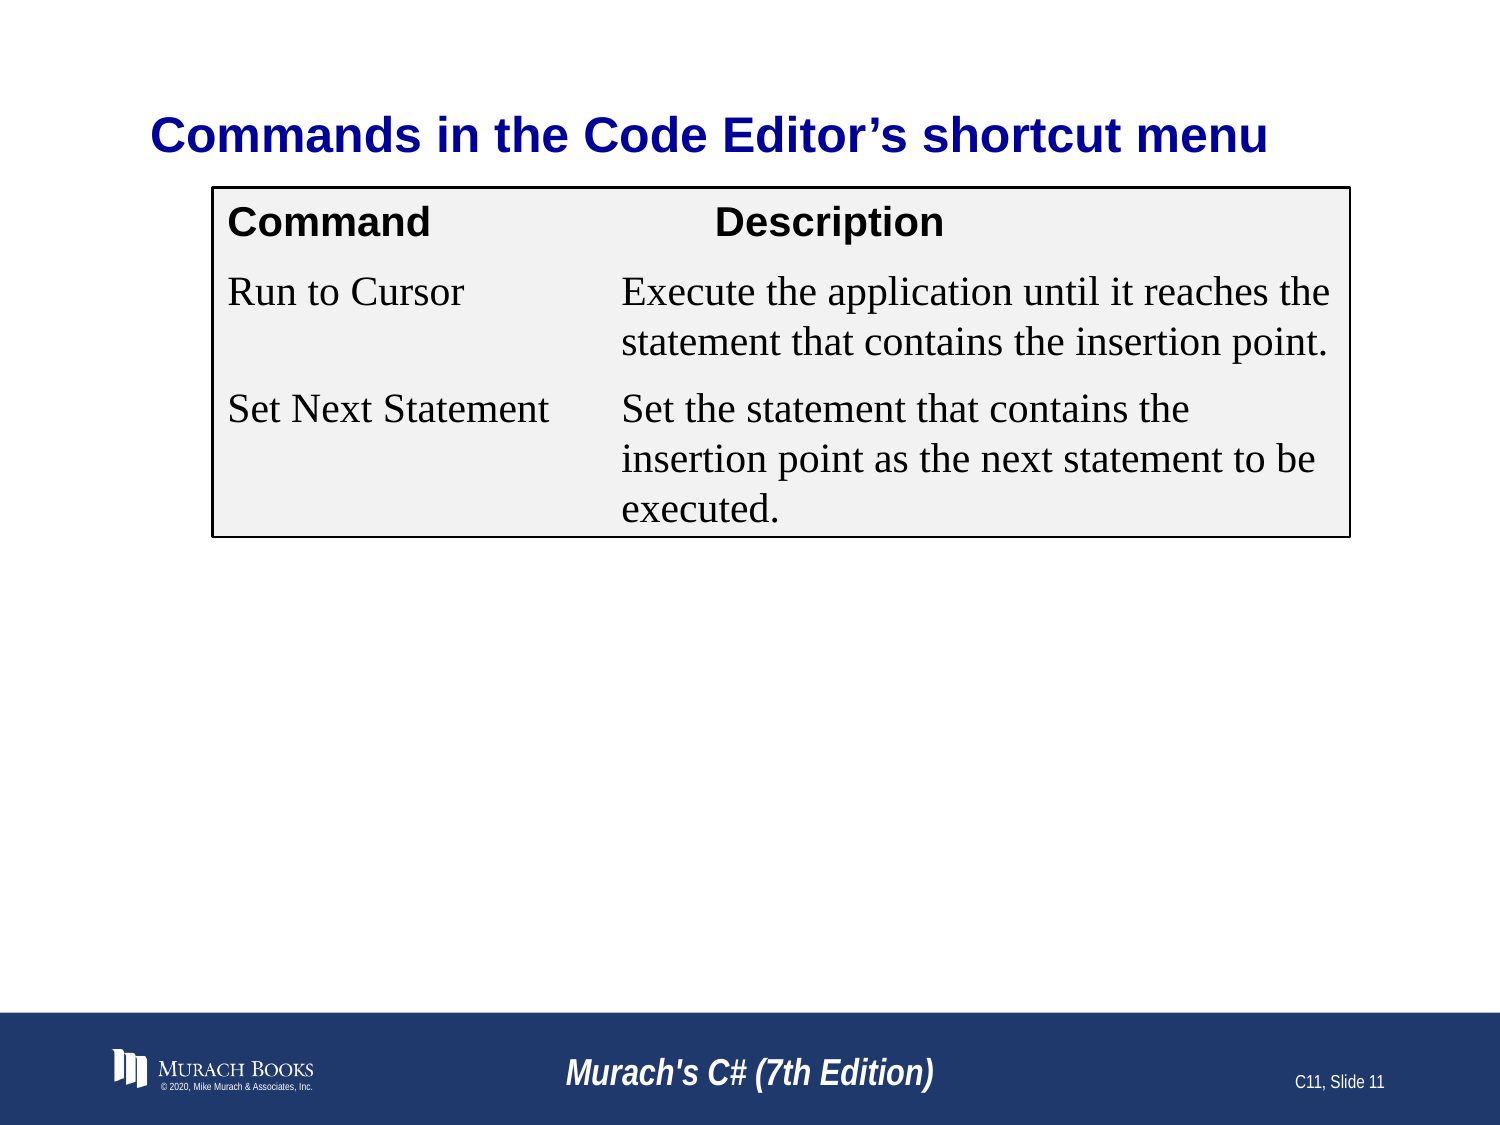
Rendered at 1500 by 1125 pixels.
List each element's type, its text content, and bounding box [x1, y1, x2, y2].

footer © 2020, Mike Murach & Associates, Inc. [12, 1025, 463, 1100]
title Commands in the Code Editor’s shortcut menu [150, 102, 1350, 164]
slide_number C11, Slide 11 [1087, 1025, 1400, 1100]
list Command Description Run to Cursor Execute the application until it reaches the statement that contains the insertion point. Set Next Statement Set the statement that contains the insertion point as the next statement to be executed. [210, 185, 1353, 540]
slide_number Murach's C# (7th Edition) [463, 1025, 1050, 1100]
